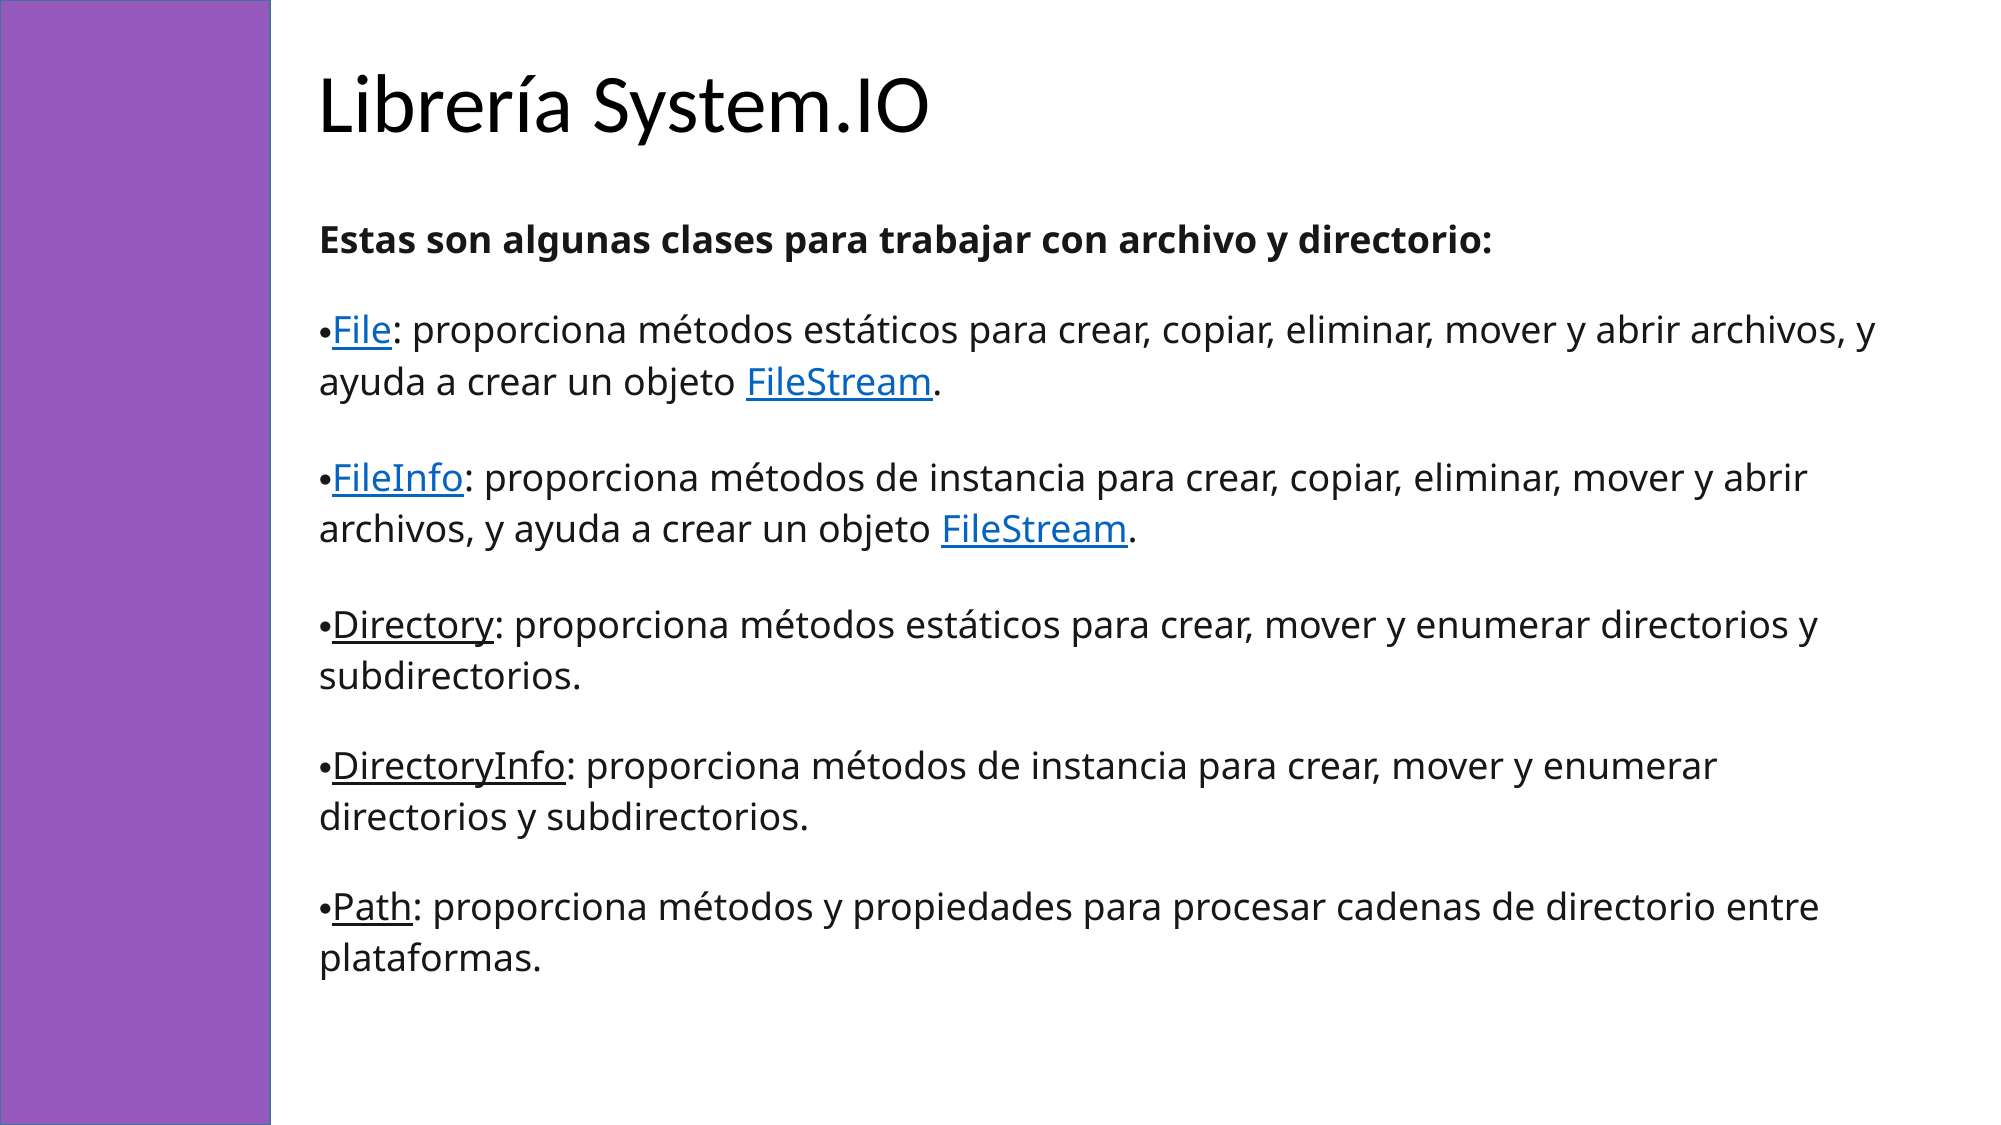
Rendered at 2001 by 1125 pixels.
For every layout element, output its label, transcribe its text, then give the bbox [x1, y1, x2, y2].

text_box Librería System.IO [304, 41, 1328, 157]
text_box Estas son algunas clases para trabajar con archivo y directorio: File: proporciona métodos estáticos para crear, copiar, eliminar, mover y abrir archivos, y ayuda a crear un objeto FileStream. FileInfo: proporciona métodos de instancia para crear, copiar, eliminar, mover y abrir archivos, y ayuda a crear un objeto FileStream. Directory: proporciona métodos estáticos para crear, mover y enumerar directorios y subdirectorios. DirectoryInfo: proporciona métodos de instancia para crear, mover y enumerar directorios y subdirectorios. Path: proporciona métodos y propiedades para procesar cadenas de directorio entre plataformas. [304, 209, 1900, 986]
text_box [0, 0, 271, 1125]
